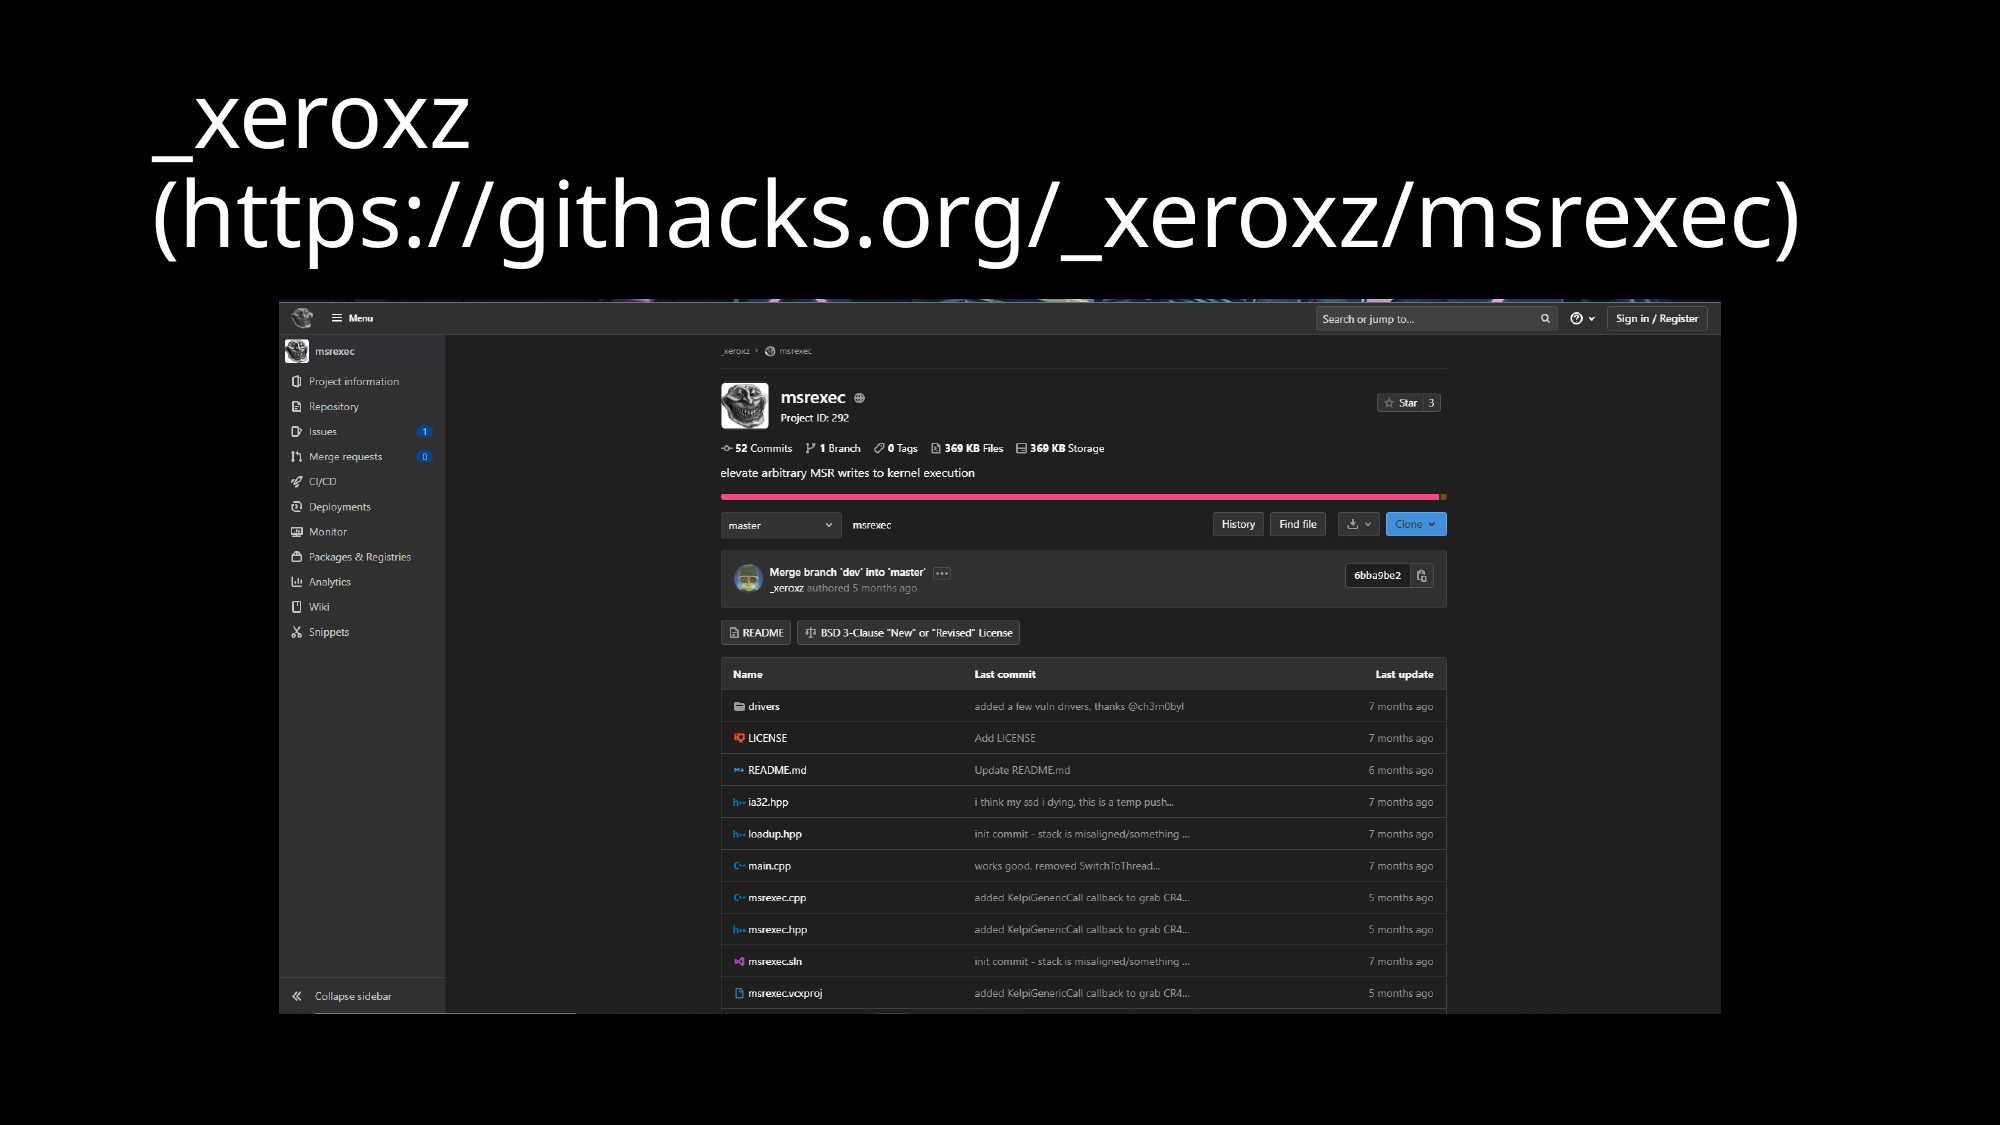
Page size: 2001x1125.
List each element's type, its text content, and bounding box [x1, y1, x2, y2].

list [279, 299, 1721, 1014]
title _xeroxz (https://githacks.org/_xeroxz/msrexec) [137, 59, 1863, 278]
